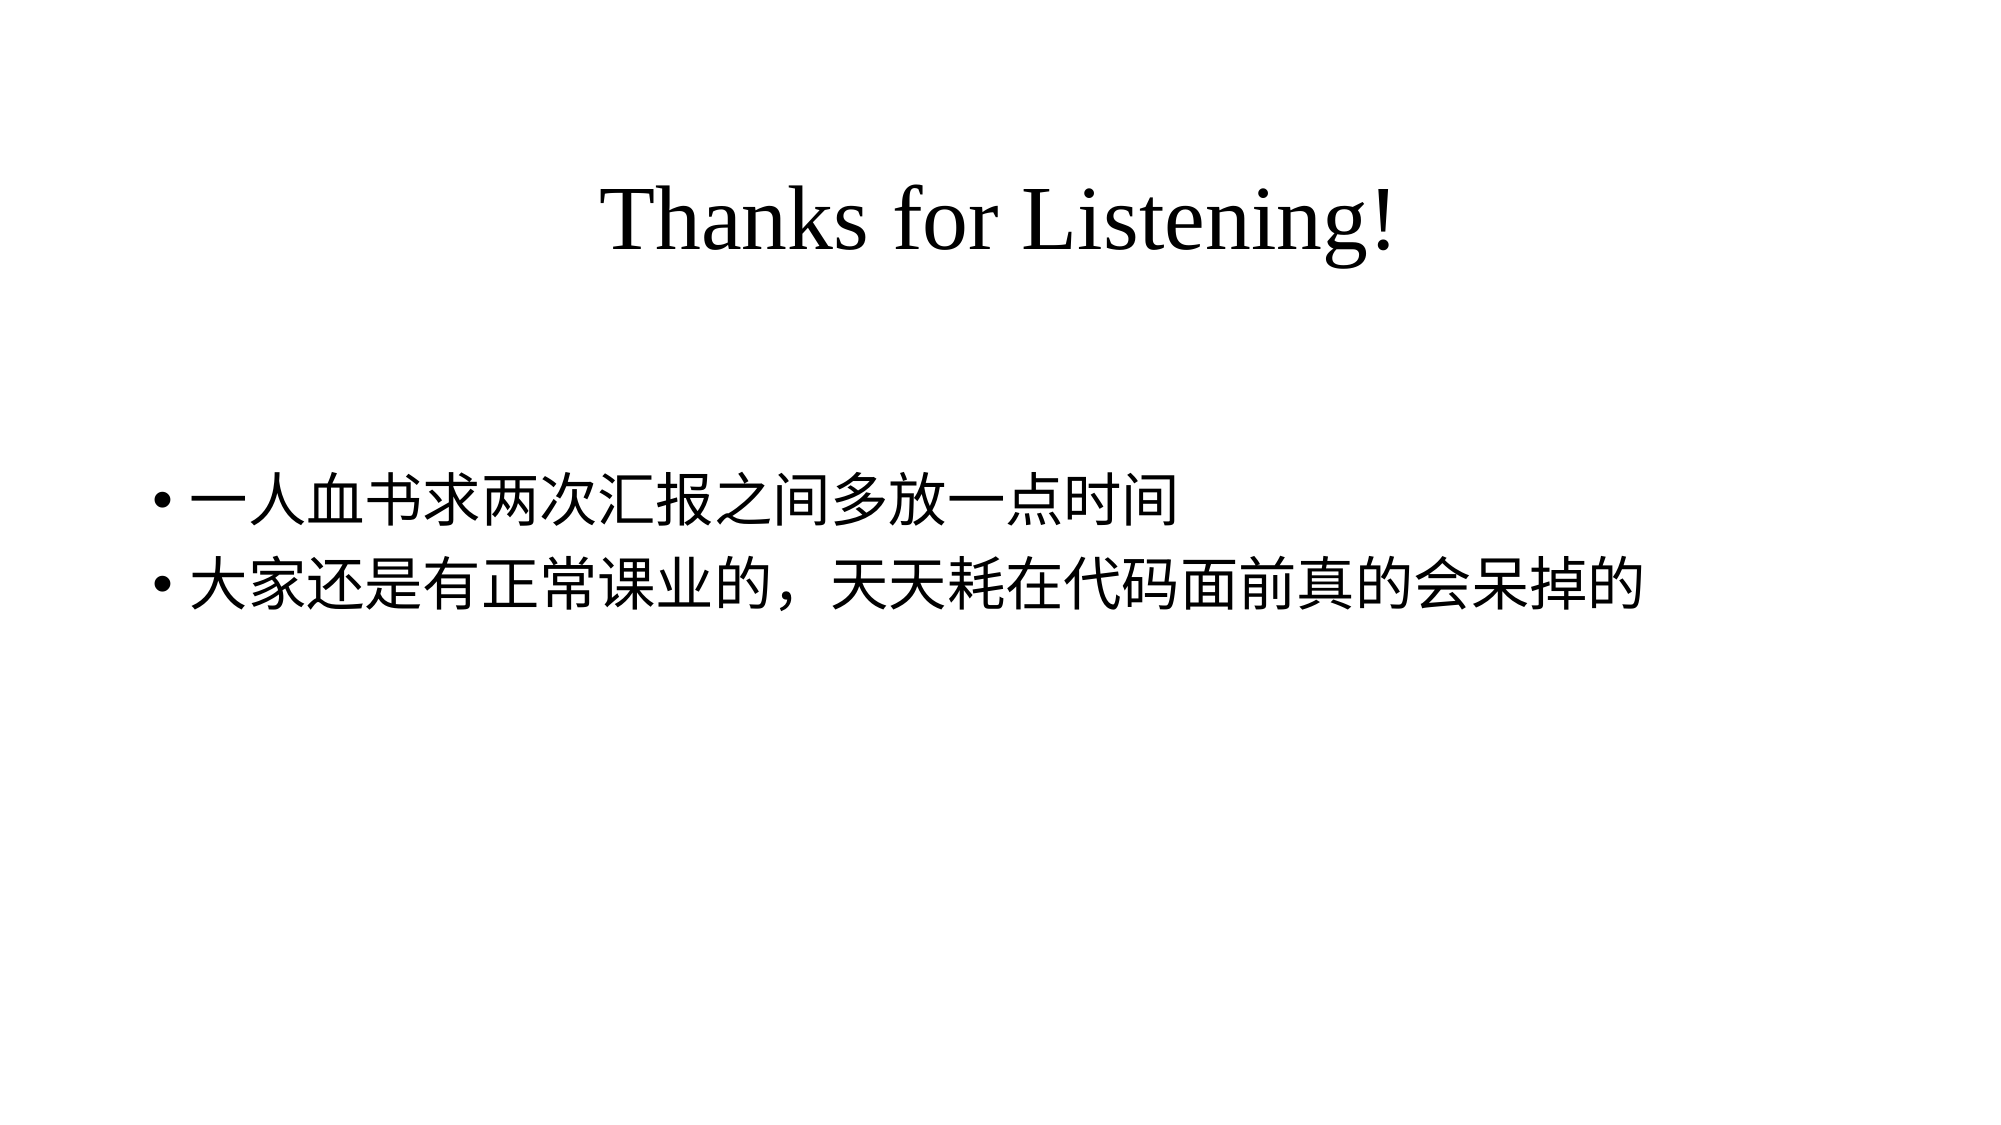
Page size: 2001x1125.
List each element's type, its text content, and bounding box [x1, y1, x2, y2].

list 一人血书求两次汇报之间多放一点时间 大家还是有正常课业的，天天耗在代码面前真的会呆掉的 [137, 463, 1863, 1014]
title Thanks for Listening! [137, 111, 1863, 330]
